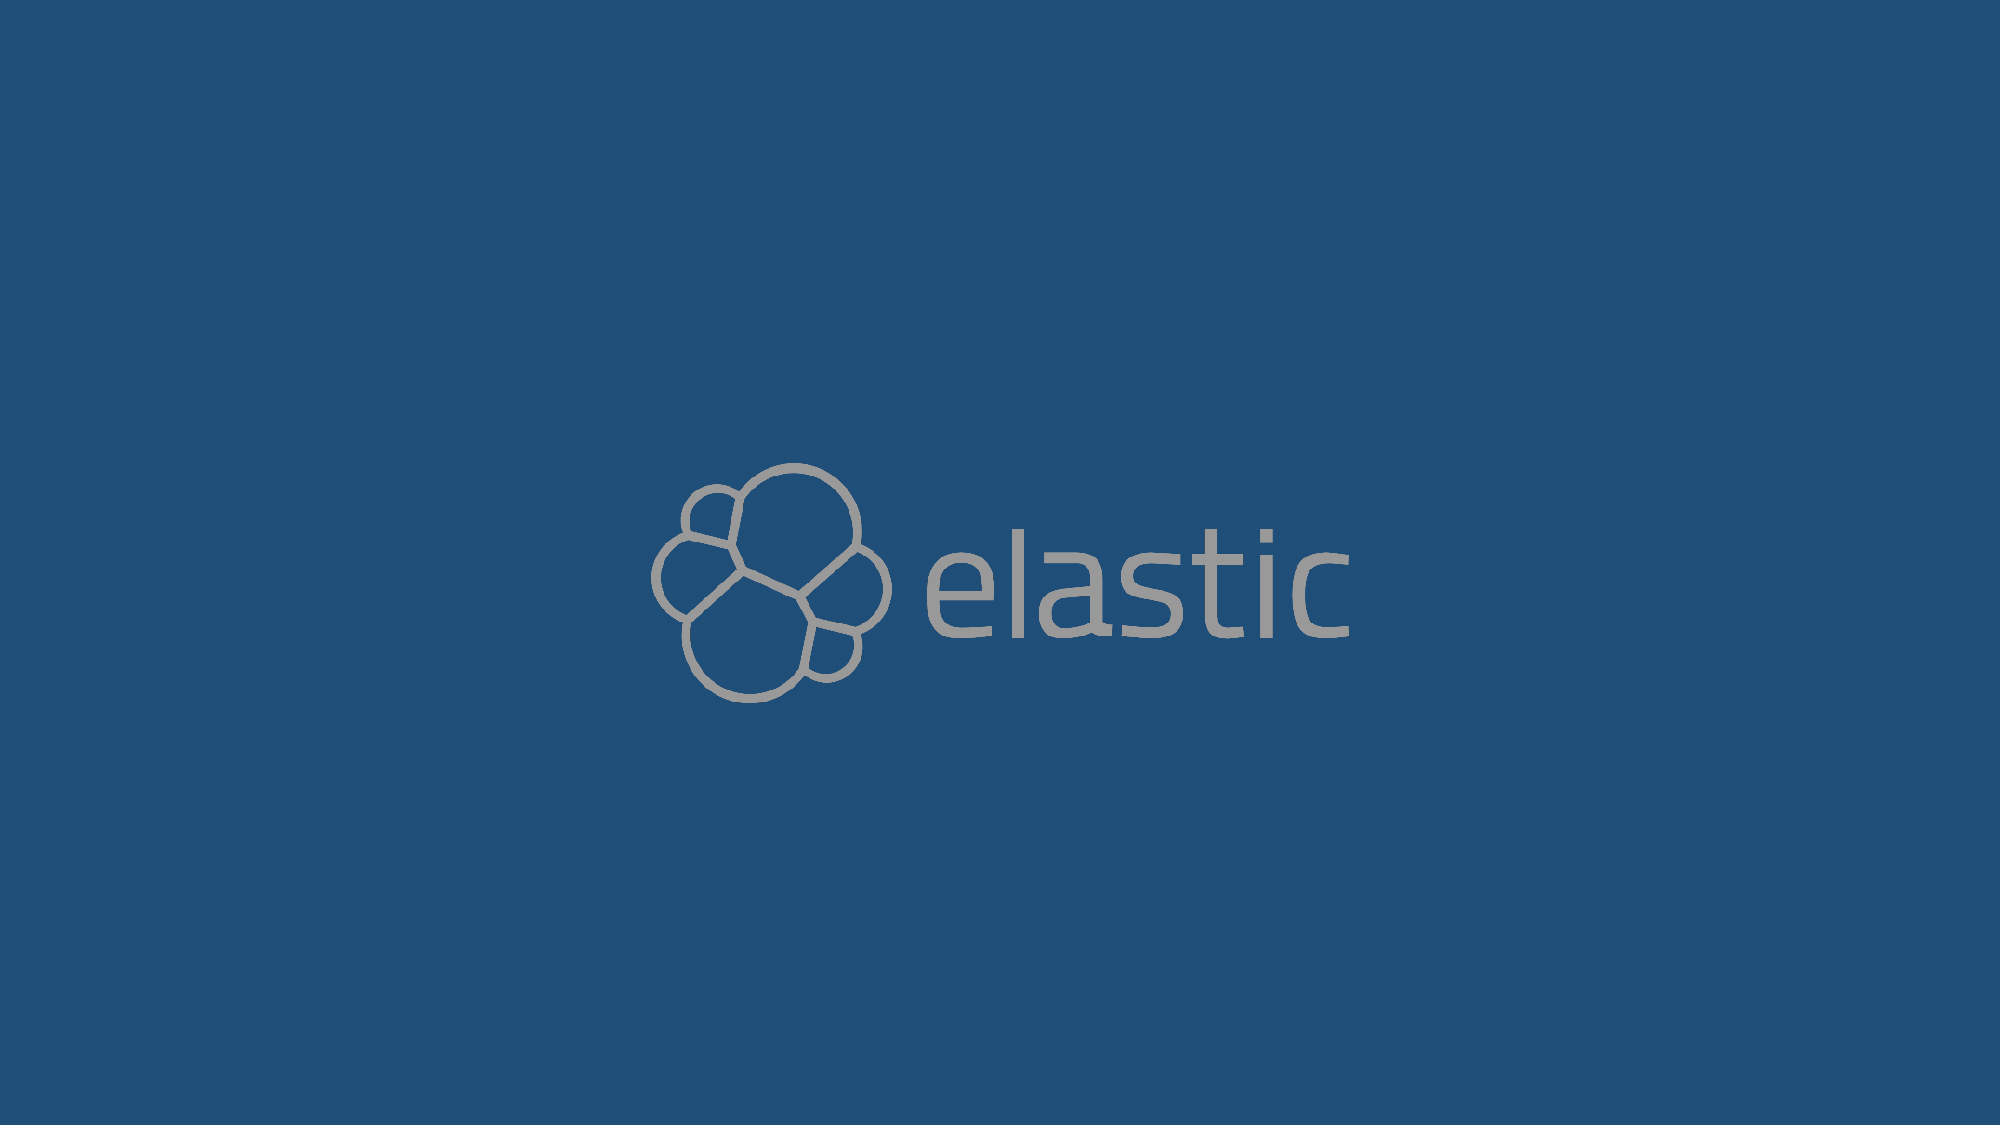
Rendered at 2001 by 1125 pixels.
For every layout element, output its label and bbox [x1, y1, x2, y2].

picture [651, 463, 1349, 703]
